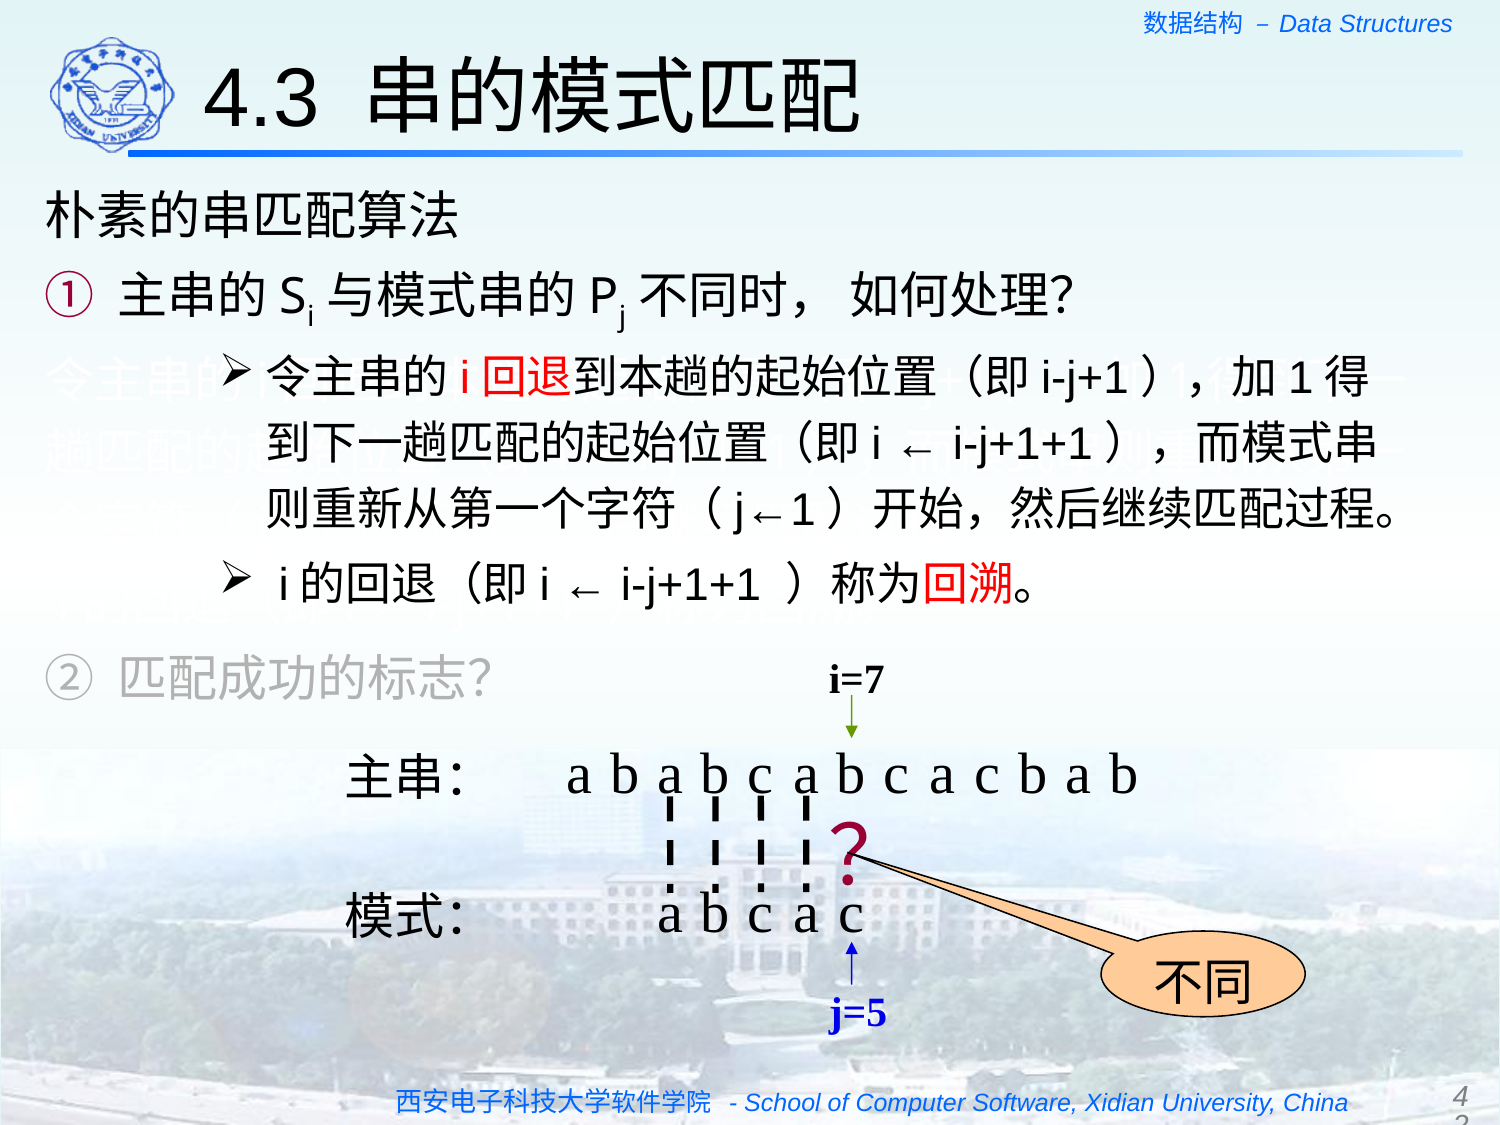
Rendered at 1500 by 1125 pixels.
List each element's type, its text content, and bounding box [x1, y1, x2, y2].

picture [50, 37, 175, 153]
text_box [329, 651, 1306, 1036]
text_box 令主串的i回退到本趟的起始位置（即i-j+1），加1得到下一趟匹配的起始位置（即i ← i-j+1+1），而模式串则重新从第一个字符（j←1）开始，然后继续匹配过程。 i的回退（即i ← i-j+1+1 ）称为回溯。 [204, 329, 1425, 618]
title 4.3 串的模式匹配 [188, 42, 1425, 143]
slide_number 42 [1362, 1062, 1463, 1113]
picture [1, 749, 1499, 1125]
list 朴素的串匹配算法 ① 主串的Si与模式串的Pj不同时， 如何处理？ 令主串的i回退到本趟的起始位置（即i-j+1），加1得到下一趟匹配的起始位置（即i ← i-j+1+1），而模式串则重新从第一个字符（j←1）开始，然后继续匹配过程。 i的回退（即i ← i-j+1+1 ）称为回溯。 ② 匹配成功的标志？ [29, 162, 1450, 728]
